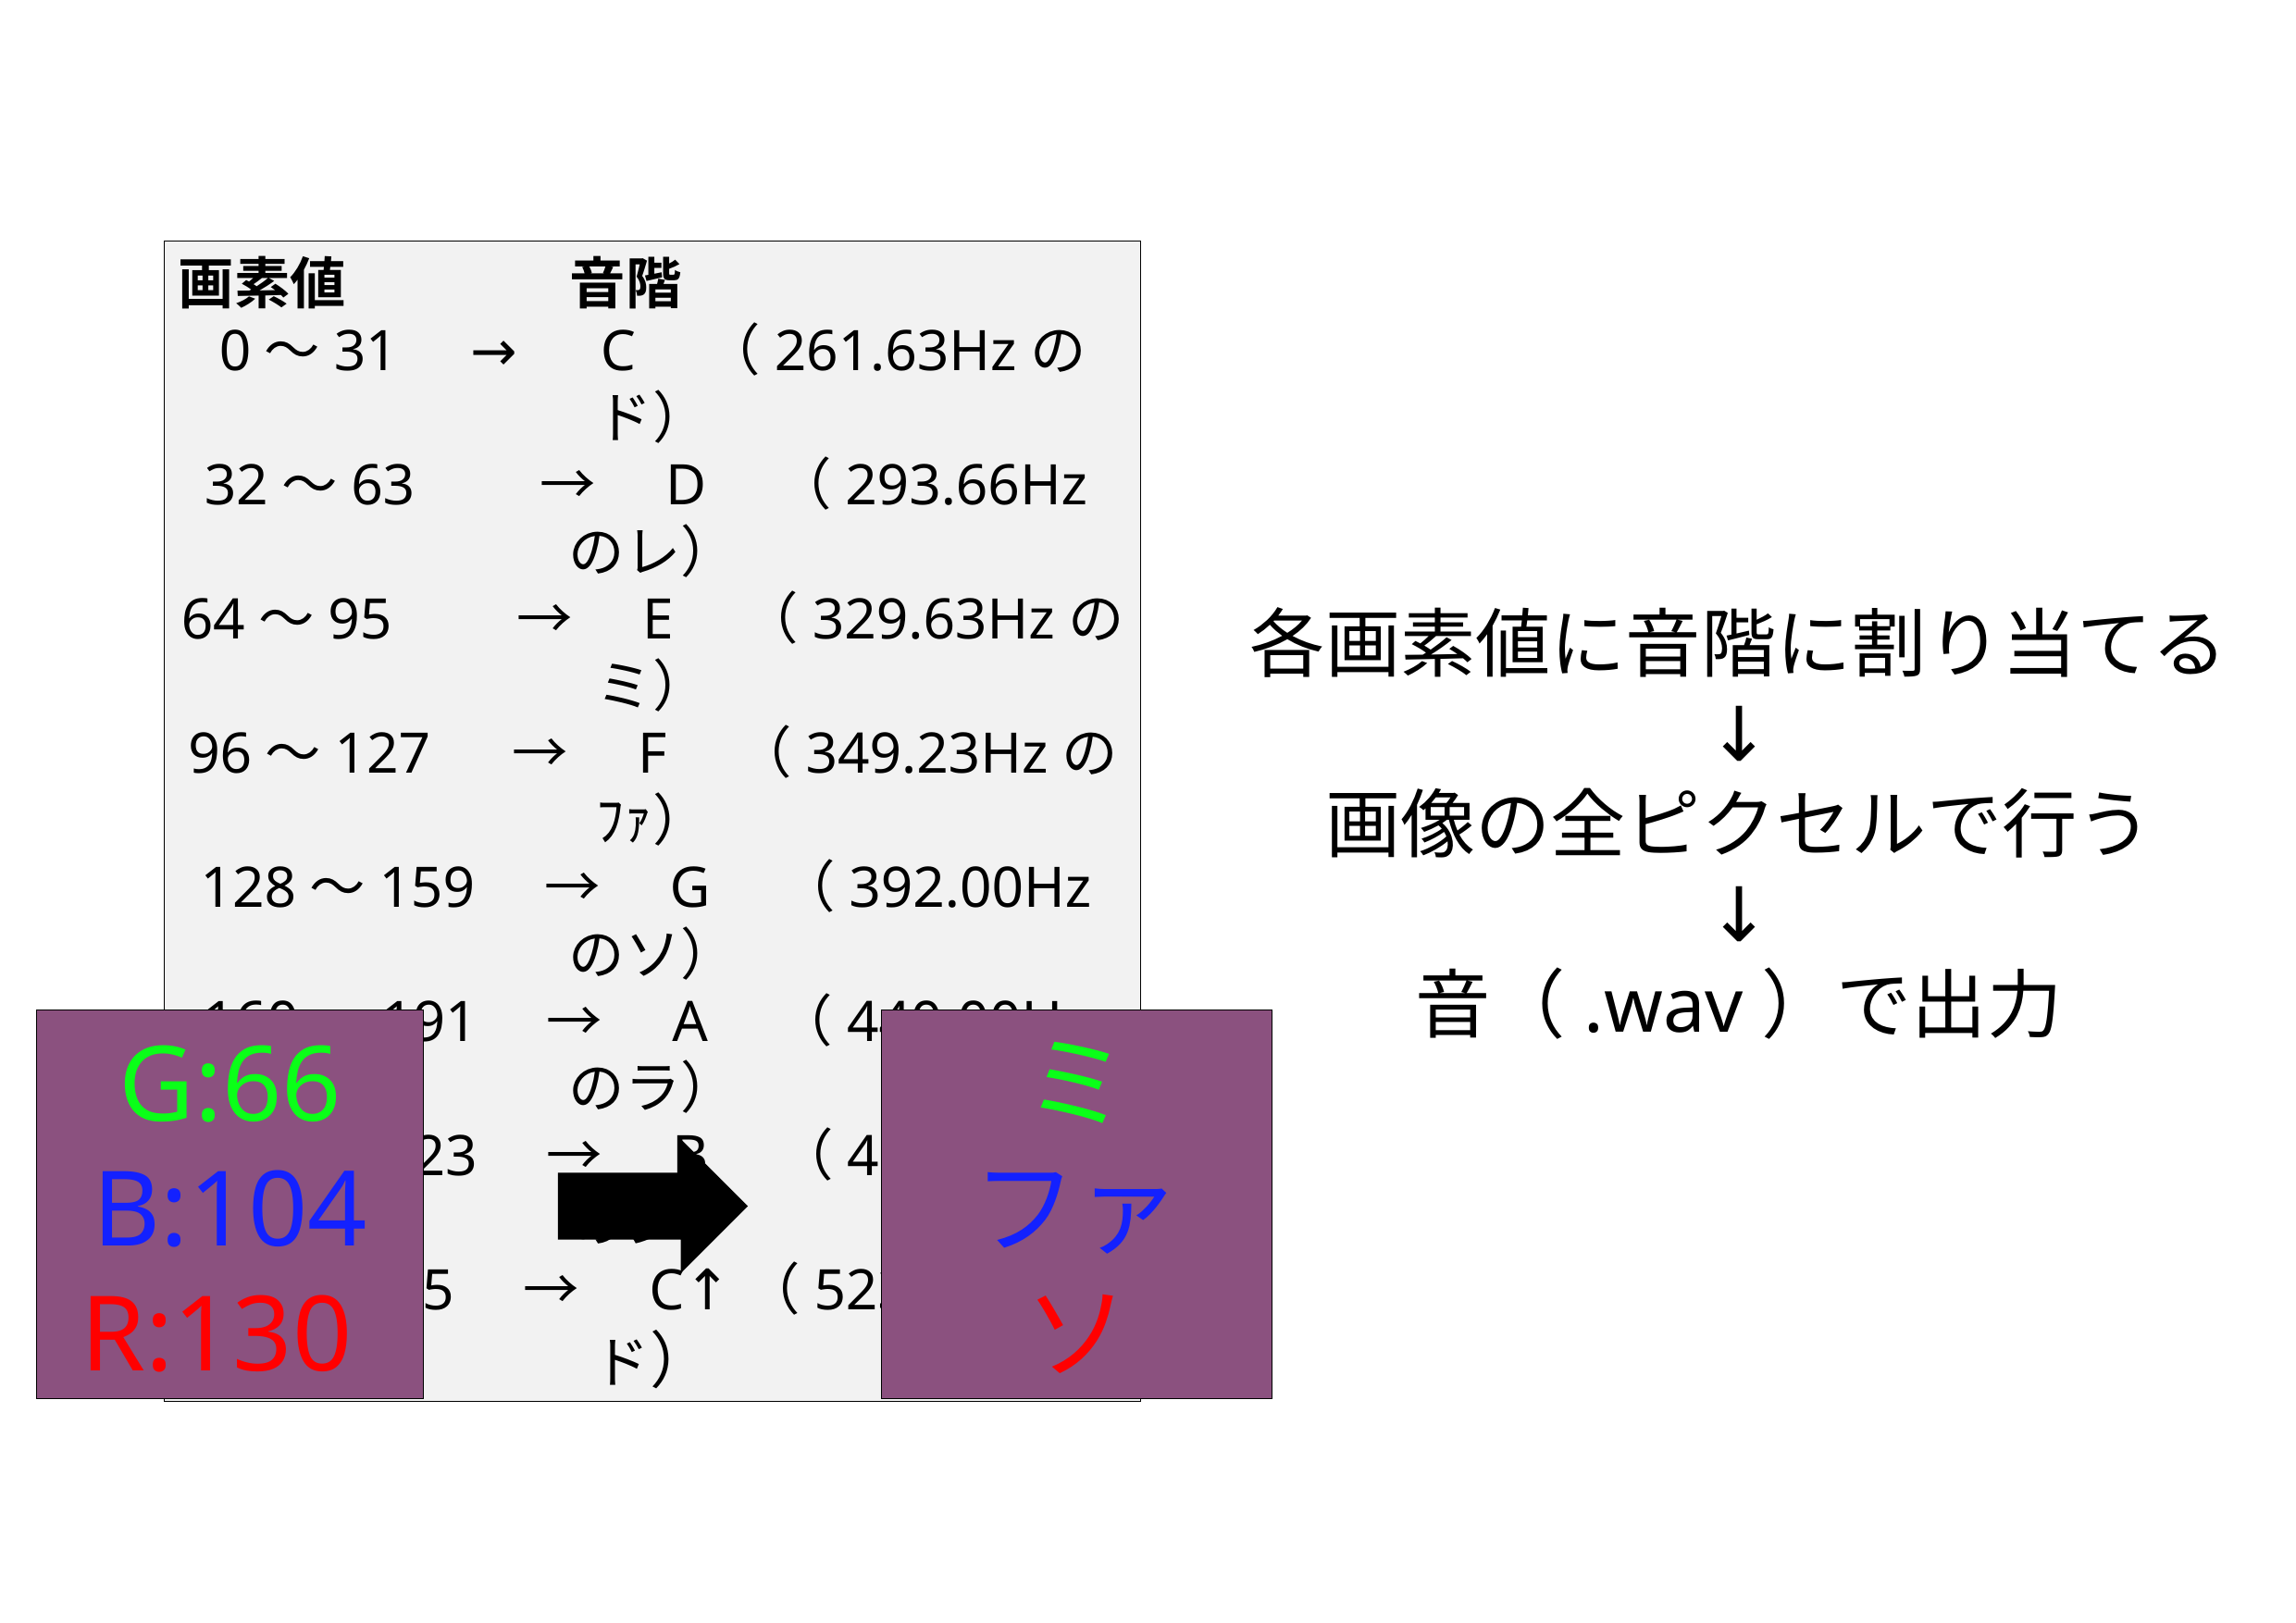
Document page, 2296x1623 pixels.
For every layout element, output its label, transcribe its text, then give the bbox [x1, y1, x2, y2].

text_box [557, 1138, 749, 1274]
text_box 各画素値に音階に割り当てる ↓ 画像の全ピクセルで行う ↓ 音（.wav）で出力 [1219, 588, 2259, 1054]
text_box G:66 B:104 R:130 [36, 1010, 424, 1399]
text_box 画素値 音階 0〜31 → C （261.63Hzのド） 32〜63 → D （293.66Hzのレ） 64〜95 → E （329.63Hzのミ） 96〜127 → F （349.23Hzのﾌｧ） 128〜159 → G （392.00Hzのソ） 160〜191 → A （440.00Hzのラ） 192〜223 → B （493.88Hzのシ） 224〜255 → C↑（523.25Hzのド） [164, 241, 1141, 1402]
text_box ミ ファ ソ [881, 1010, 1272, 1399]
